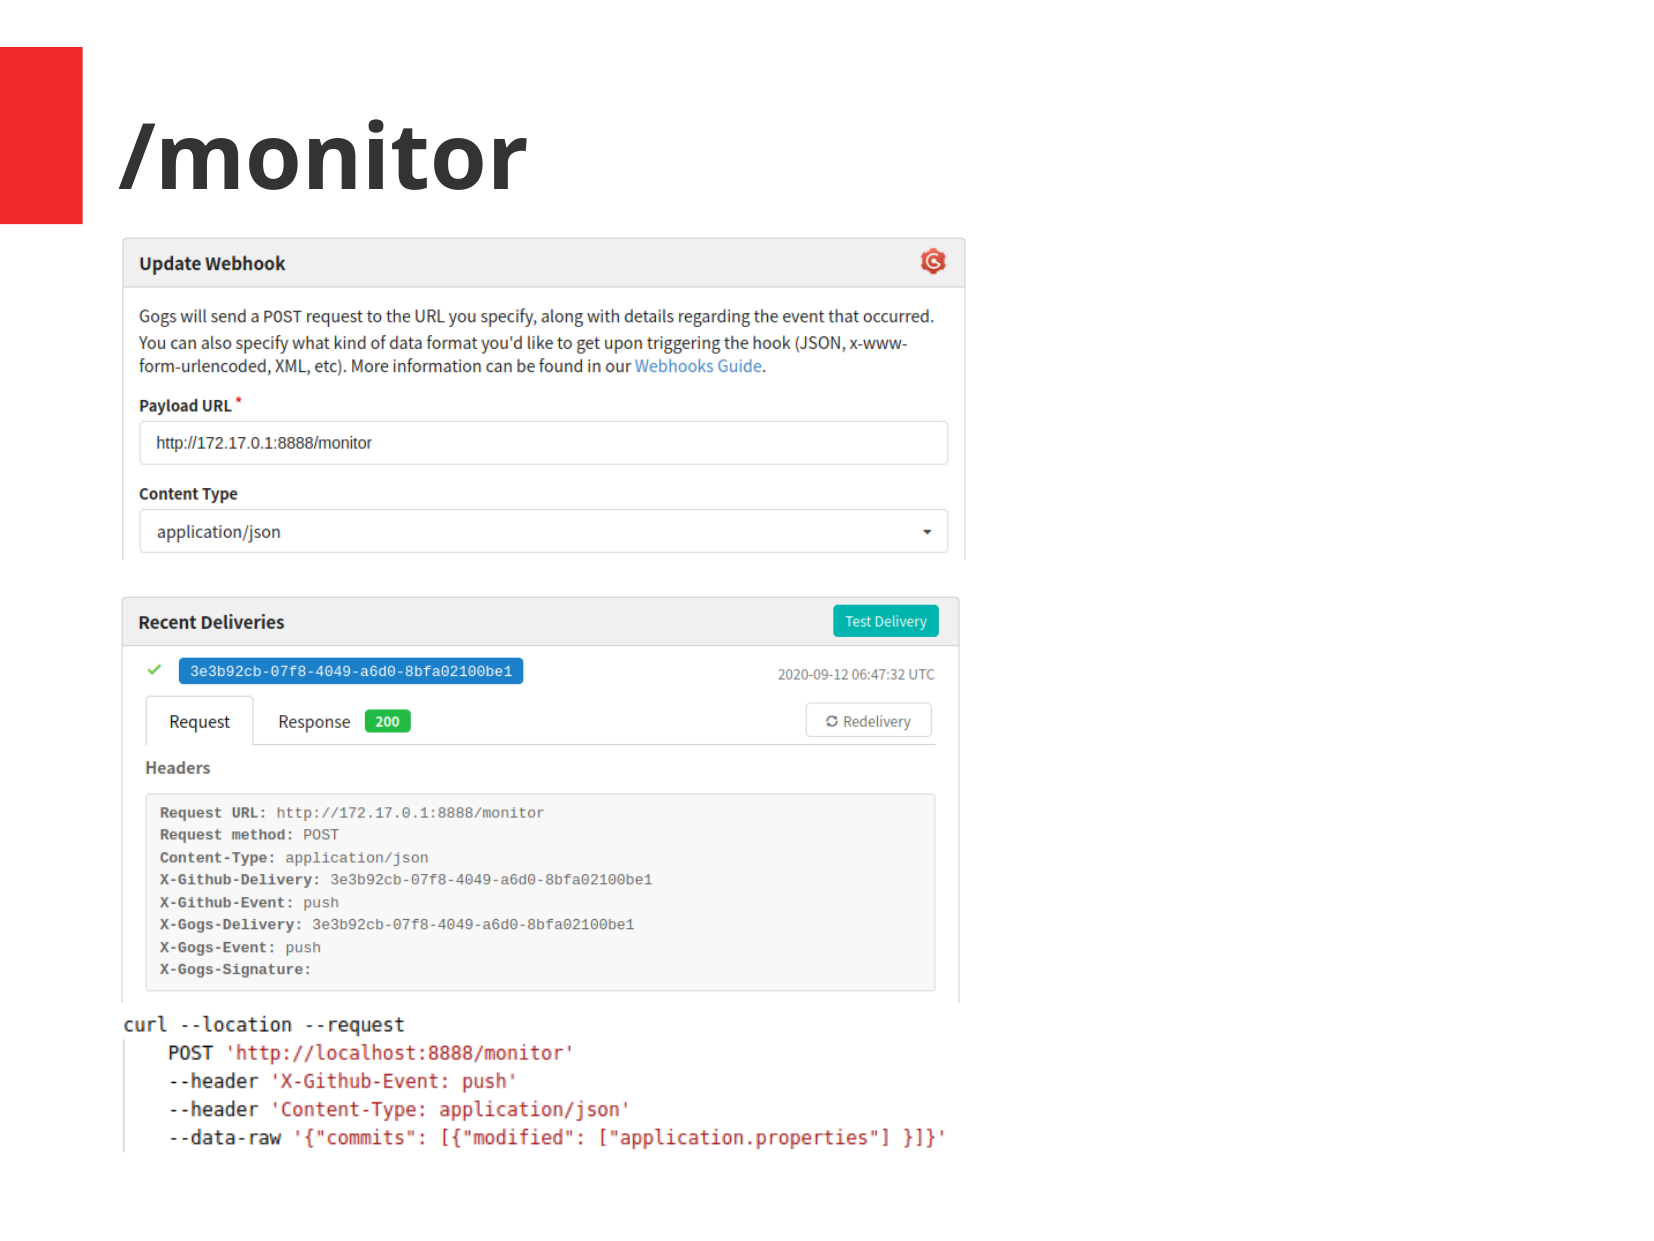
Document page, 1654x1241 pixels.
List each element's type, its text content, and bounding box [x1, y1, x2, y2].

picture [119, 232, 976, 561]
text_box /monitor [118, 49, 1571, 257]
picture [117, 1013, 961, 1177]
picture [116, 591, 970, 1003]
